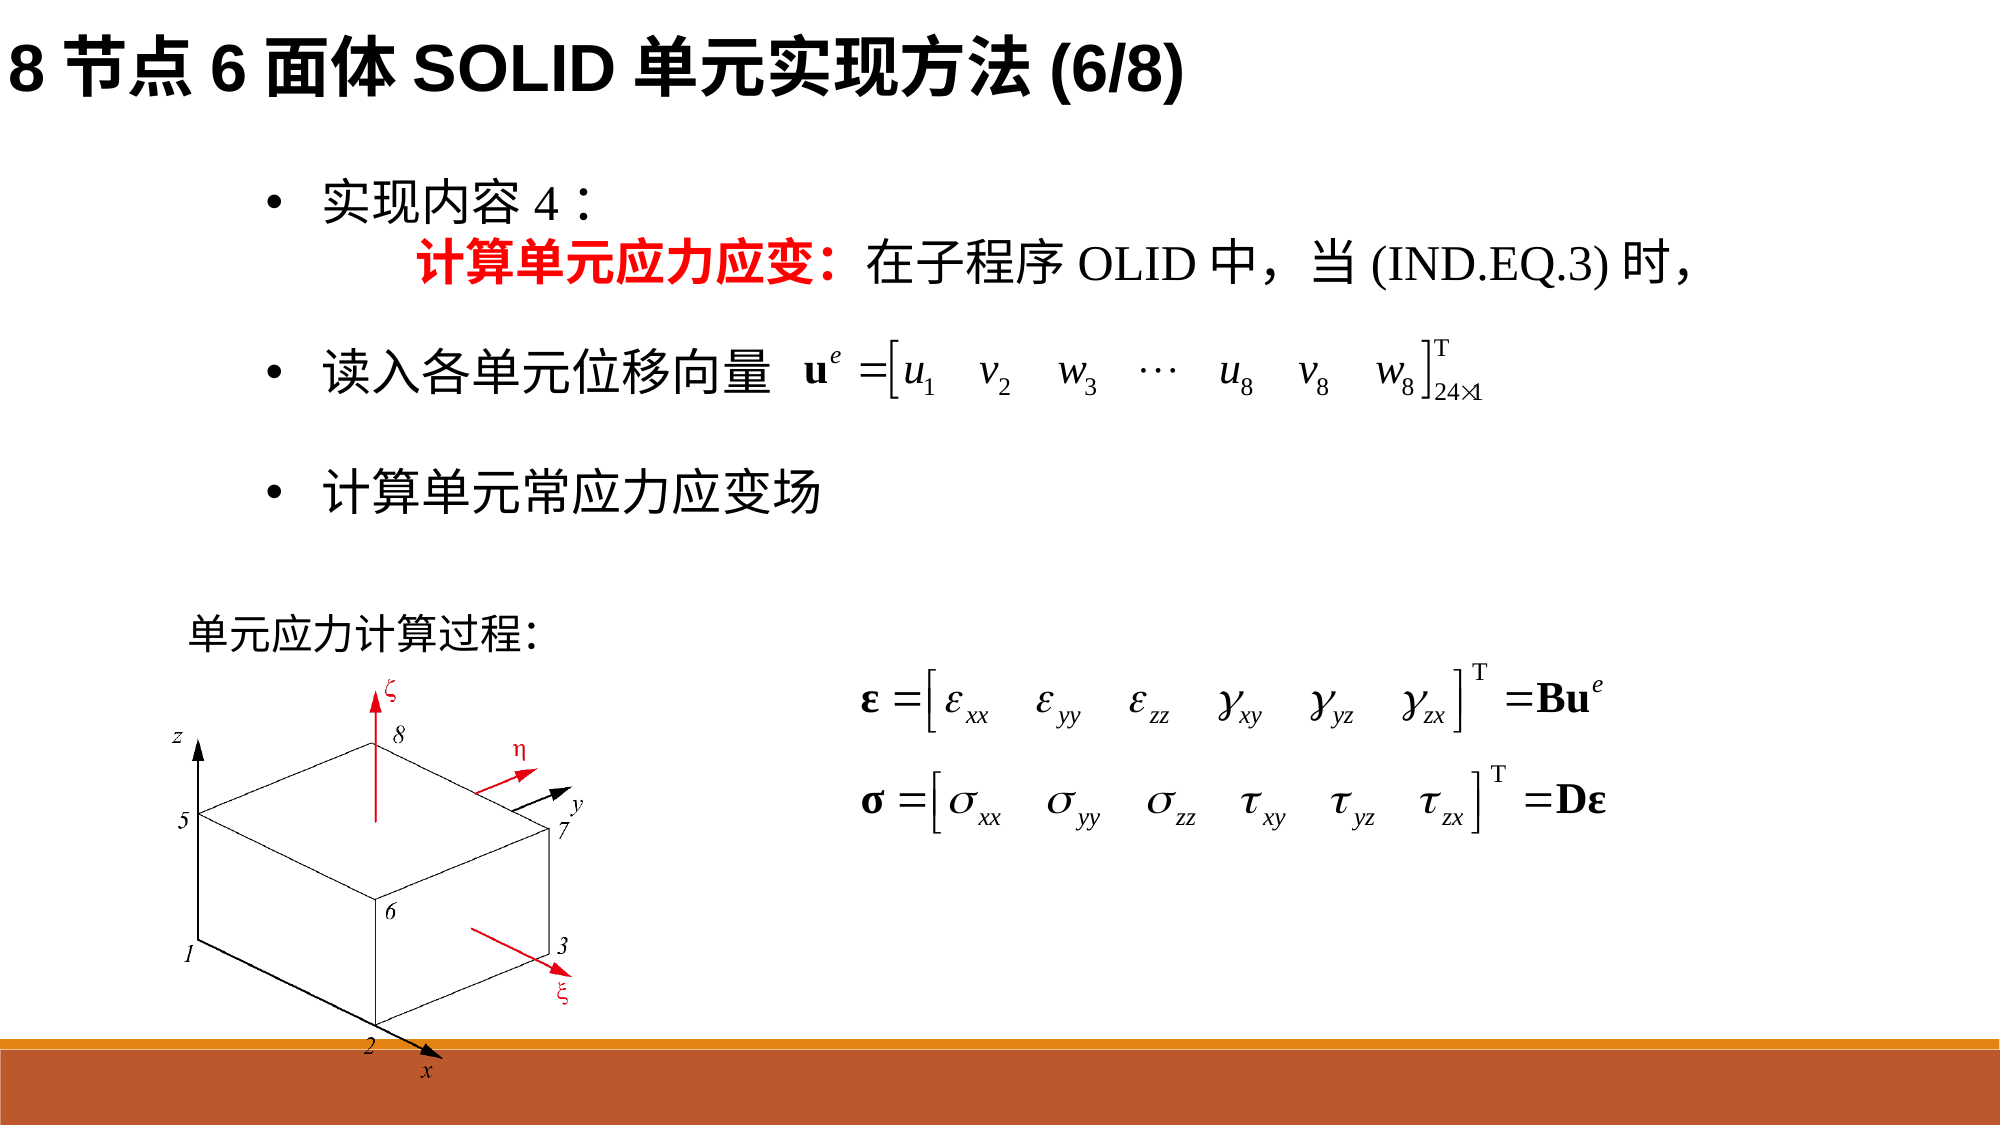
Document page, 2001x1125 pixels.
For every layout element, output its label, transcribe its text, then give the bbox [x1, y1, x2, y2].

picture [172, 674, 583, 1086]
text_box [854, 754, 1615, 844]
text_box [854, 652, 1611, 743]
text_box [798, 328, 1492, 410]
text_box 实现内容4： 计算单元应力应变：在子程序OLID中，当(IND.EQ.3)时， 读入各单元位移向量 计算单元常应力应变场 [250, 163, 1718, 529]
text_box 单元应力计算过程： [172, 600, 754, 666]
text_box 8节点6面体SOLID单元实现方法(6/8) [0, 17, 1202, 112]
